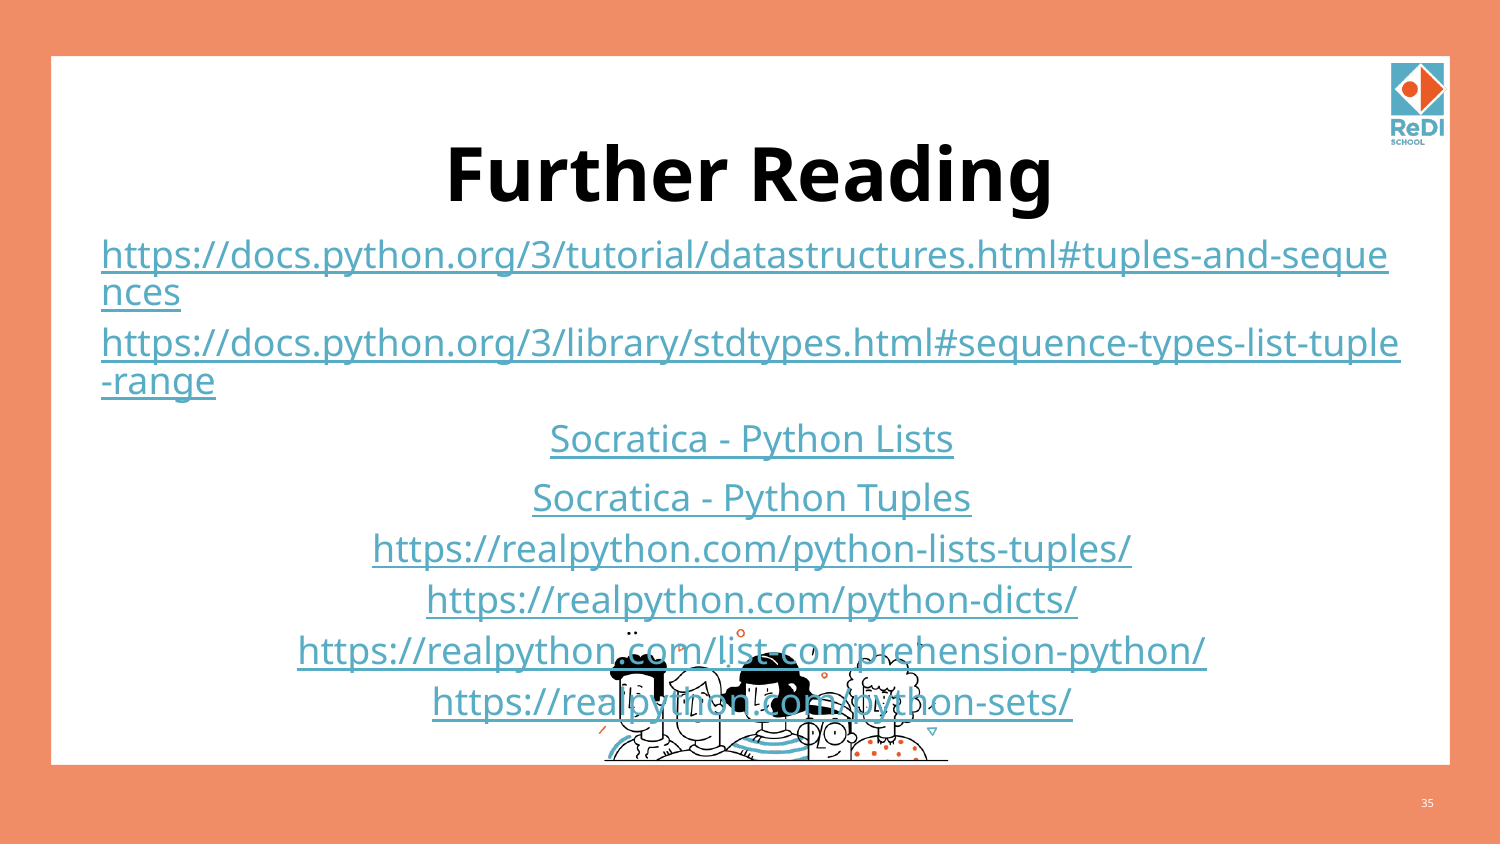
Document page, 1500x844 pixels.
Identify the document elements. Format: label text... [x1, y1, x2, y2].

picture [1391, 63, 1447, 102]
text_box https://docs.python.org/3/tutorial/datastructures.html#tuples-and-sequences https://docs.python.org/3/library/stdtypes.html#sequence-types-list-tuple-range Socratica - Python Lists Socratica - Python Tuples https://realpython.com/python-lists-tuples/ https://realpython.com/python-dicts/ https://realpython.com/list-comprehension-python/ https://realpython.com/python-sets/ [85, 215, 1419, 638]
title Further Reading [51, 102, 1449, 241]
picture [597, 628, 949, 766]
slide_number ‹#› [1388, 781, 1449, 827]
